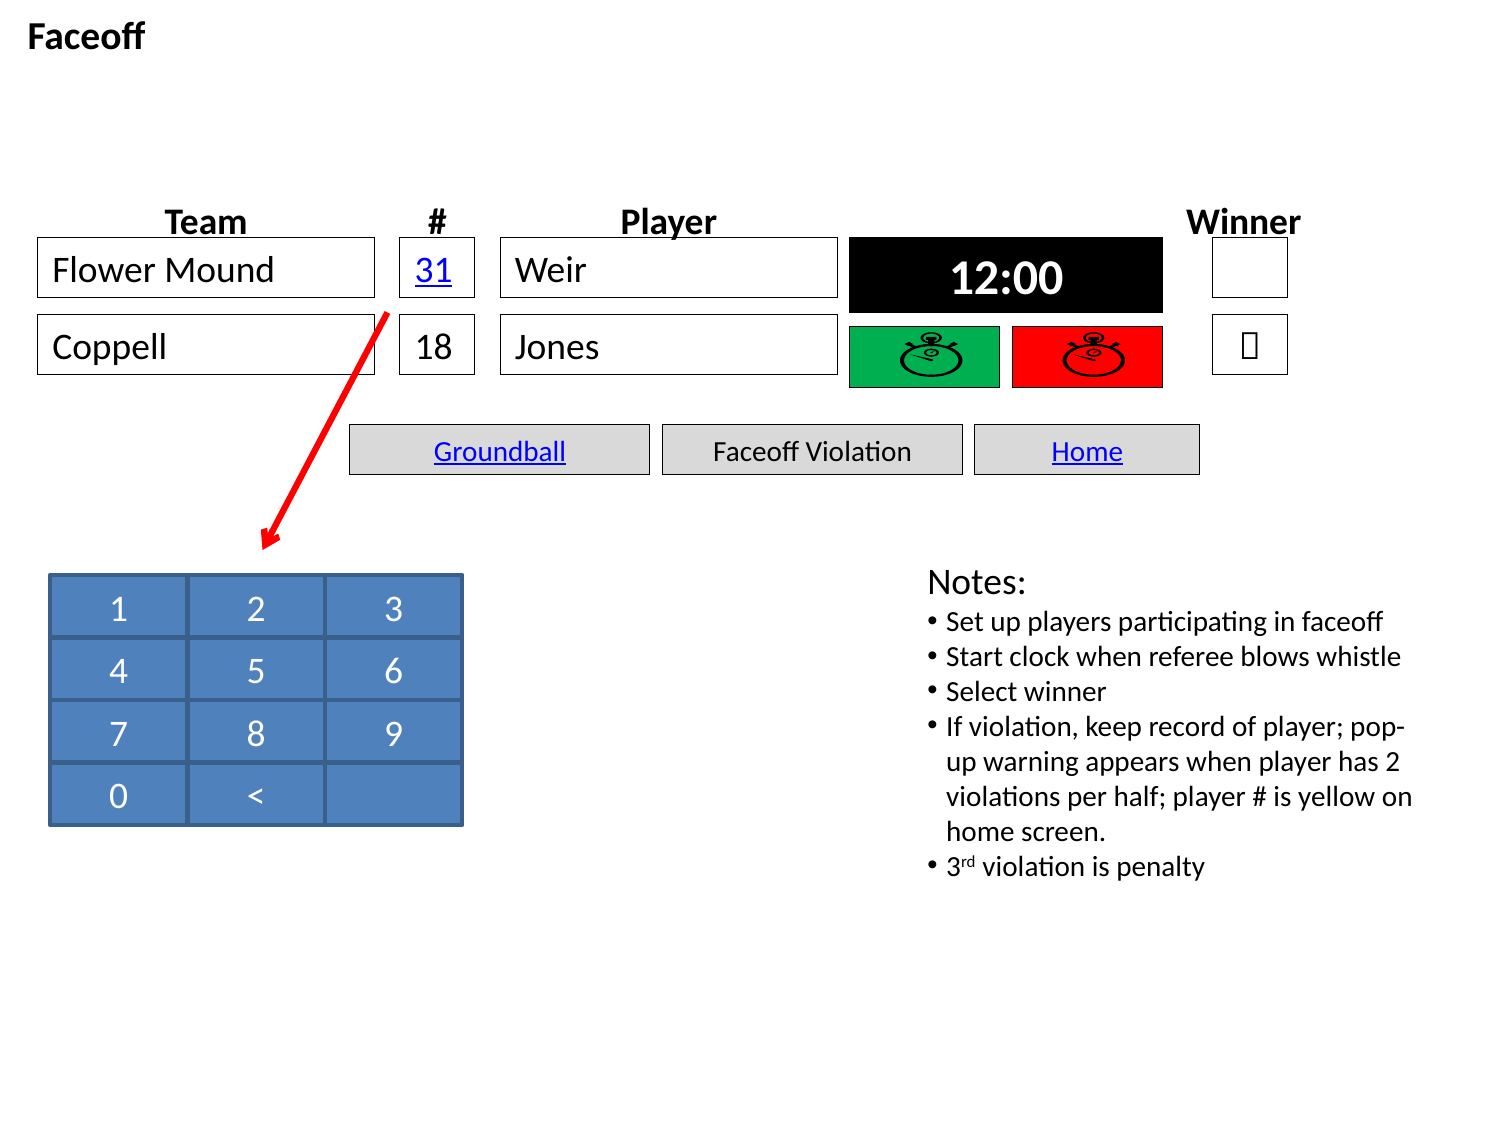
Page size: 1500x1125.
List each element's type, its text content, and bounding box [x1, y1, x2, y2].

text_box Coppell [37, 314, 258, 375]
text_box Home [974, 424, 1200, 475]
text_box Weir [500, 250, 838, 298]
text_box 8 [185, 698, 323, 760]
text_box 2 [185, 573, 323, 635]
text_box Winner [1162, 189, 1325, 250]
text_box 0 [48, 760, 185, 827]
text_box 1 [48, 573, 185, 635]
picture [899, 331, 963, 378]
text_box Faceoff Violation [662, 424, 963, 475]
text_box 12:00 [849, 237, 1163, 313]
title Faceoff [12, 12, 1363, 68]
text_box 5 [185, 635, 323, 698]
text_box [849, 326, 1000, 388]
text_box # [399, 189, 475, 250]
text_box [262, 312, 388, 551]
text_box Jones [500, 314, 838, 375]
text_box Groundball [391, 424, 650, 475]
text_box Team [37, 189, 375, 250]
text_box 9 [323, 698, 464, 760]
text_box [323, 760, 464, 827]
text_box < [185, 760, 323, 827]
text_box Player [500, 189, 838, 250]
text_box 7 [48, 698, 185, 760]
text_box 3 [323, 573, 464, 635]
text_box Notes: Set up players participating in faceoff Start clock when referee blows whistle Select winner If violation, keep record of player; pop-up warning appears when player has 2 violations per half; player # is yellow on home screen. 3rd violation is penalty [912, 549, 1438, 925]
picture [1062, 331, 1126, 378]
text_box 18 [399, 314, 475, 375]
text_box Flower Mound [37, 250, 375, 298]
text_box 6 [323, 635, 464, 698]
text_box [1212, 237, 1288, 298]
text_box 4 [48, 635, 185, 698]
text_box 31 [399, 250, 475, 298]
text_box  [1212, 314, 1288, 375]
text_box [1012, 326, 1163, 388]
